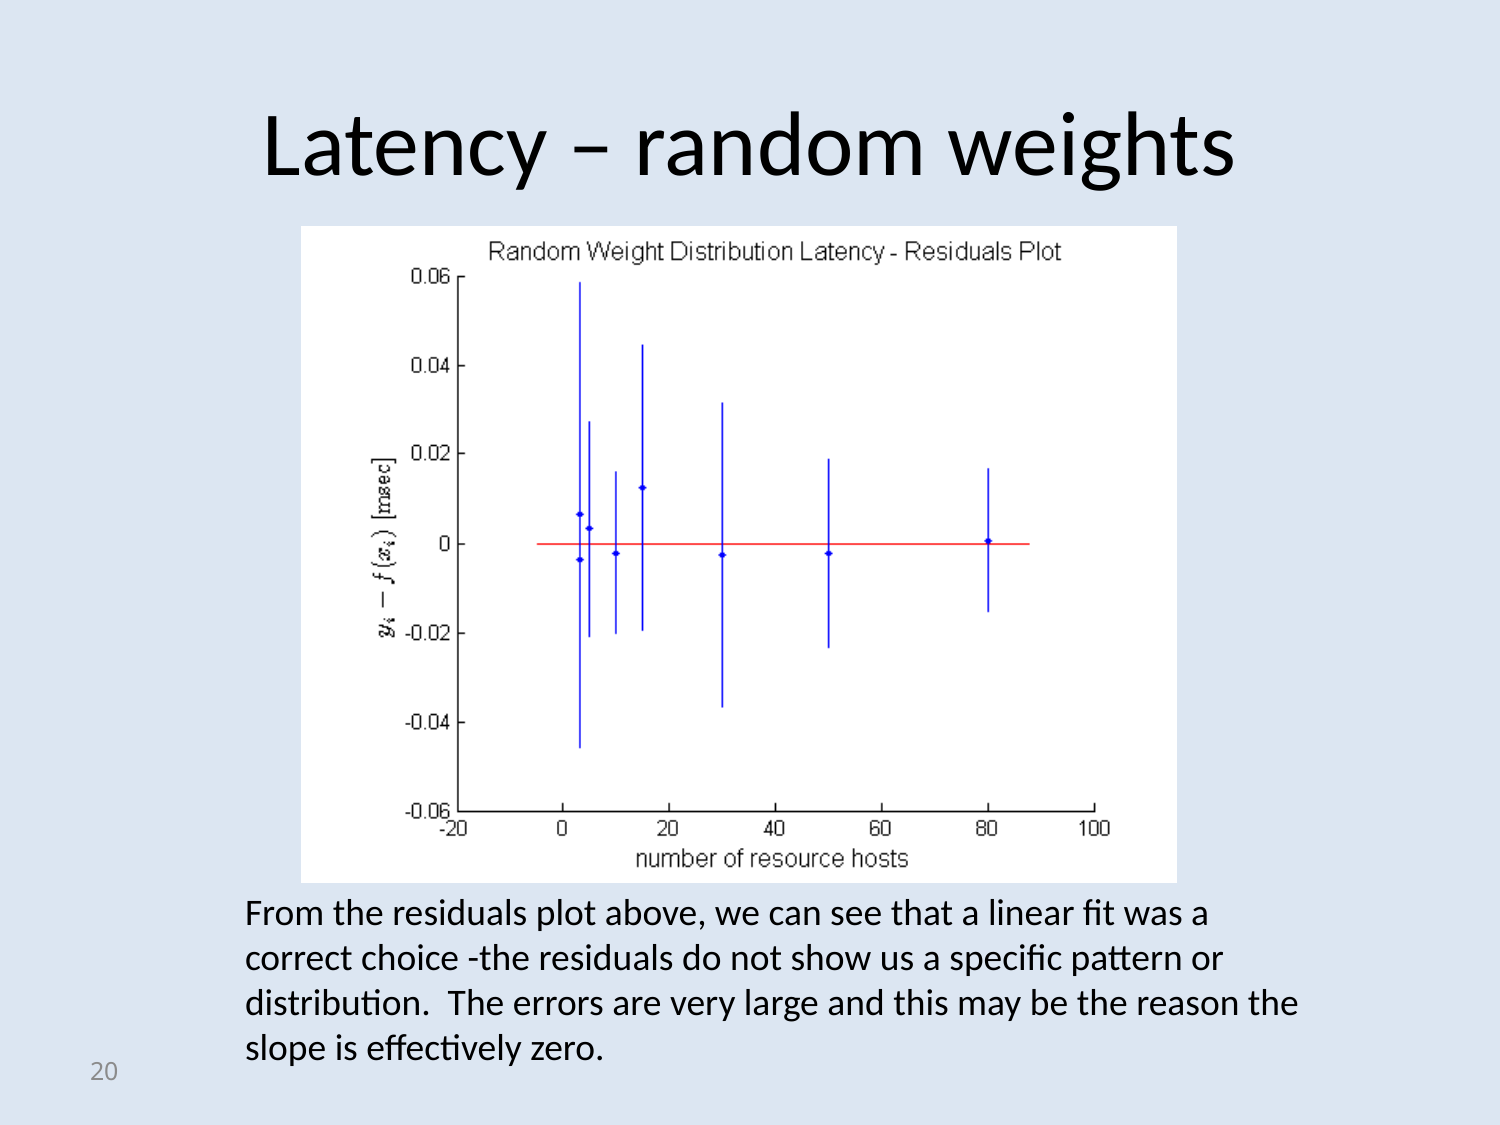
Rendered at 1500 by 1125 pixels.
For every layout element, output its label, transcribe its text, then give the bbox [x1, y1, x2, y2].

text_box From the residuals plot above, we can see that a linear fit was a correct choice -the residuals do not show us a specific pattern or distribution. The errors are very large and this may be the reason the slope is effectively zero. [230, 880, 1317, 1076]
title Latency – random weights [75, 45, 1425, 233]
slide_number 20 [75, 1042, 425, 1103]
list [300, 226, 1177, 884]
